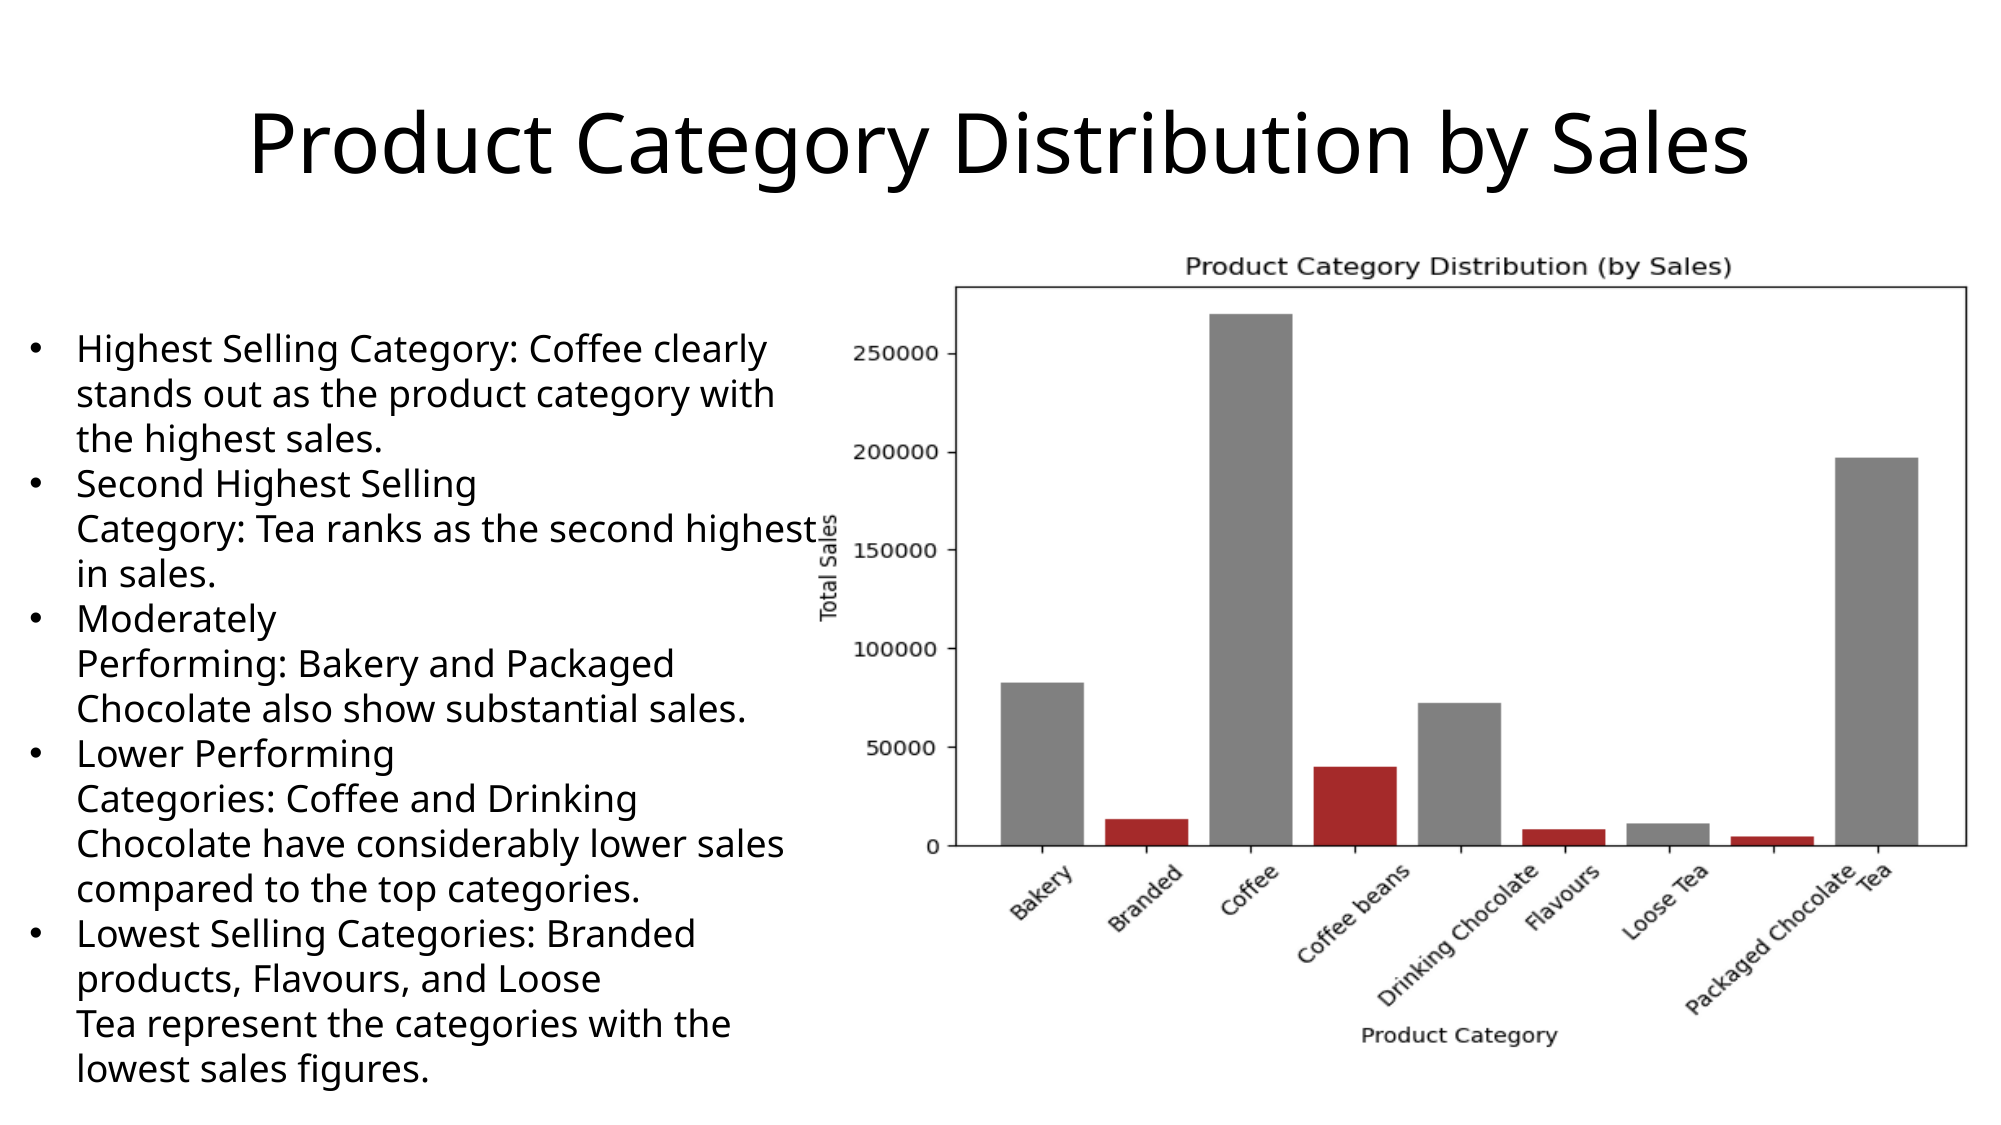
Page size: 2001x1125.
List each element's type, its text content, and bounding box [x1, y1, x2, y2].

text_box Highest Selling Category: Coffee clearly stands out as the product category with the highest sales. Second Highest Selling Category: Tea ranks as the second highest in sales. Moderately Performing: Bakery and Packaged Chocolate also show substantial sales. Lower Performing Categories: Coffee and Drinking Chocolate have considerably lower sales compared to the top categories. Lowest Selling Categories: Branded products, Flavours, and Loose Tea represent the categories with the lowest sales figures. [14, 317, 842, 1098]
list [804, 246, 2000, 1066]
title Product Category Distribution by Sales [137, 59, 1863, 234]
